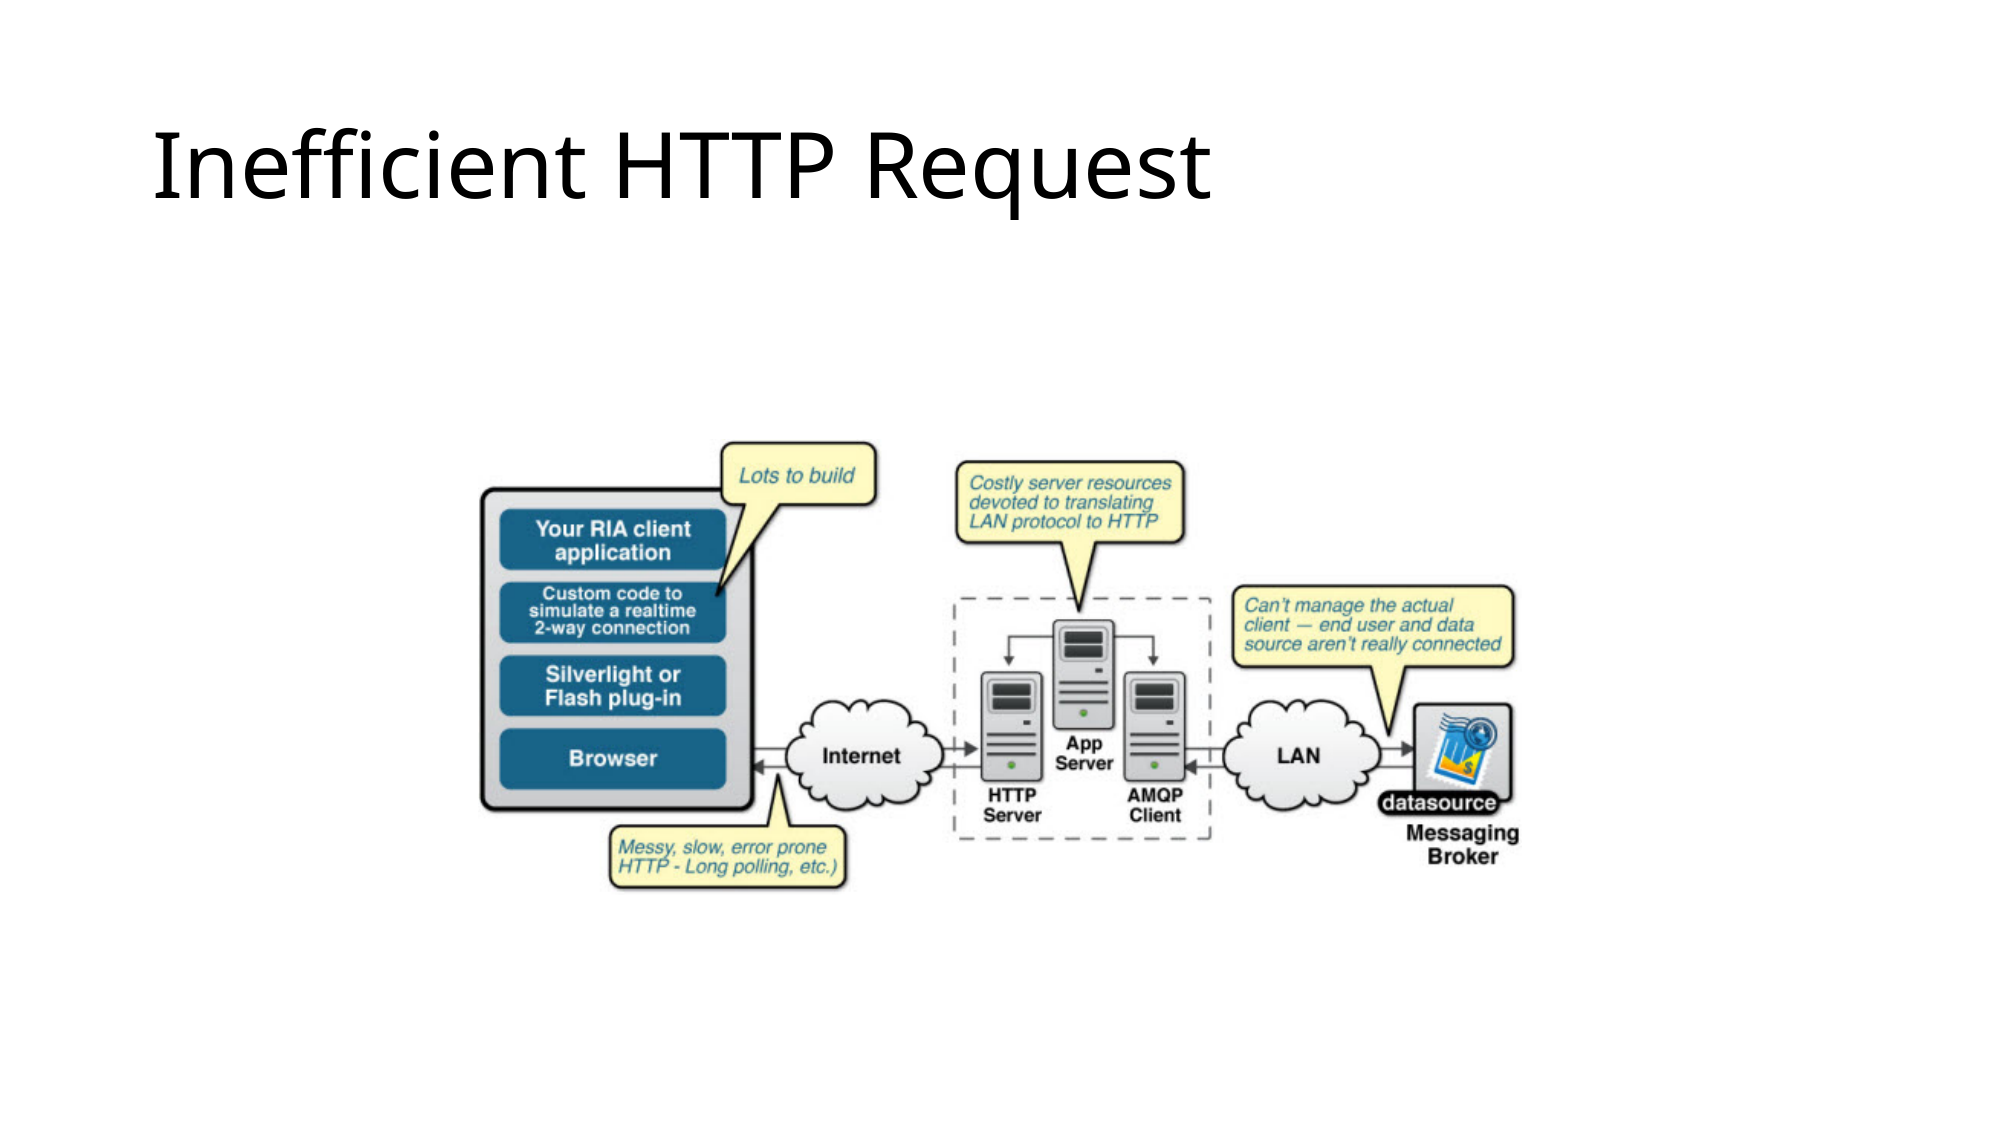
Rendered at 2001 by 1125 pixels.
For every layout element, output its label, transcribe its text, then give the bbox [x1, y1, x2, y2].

title Inefficient HTTP Request [137, 59, 1863, 278]
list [478, 439, 1522, 895]
